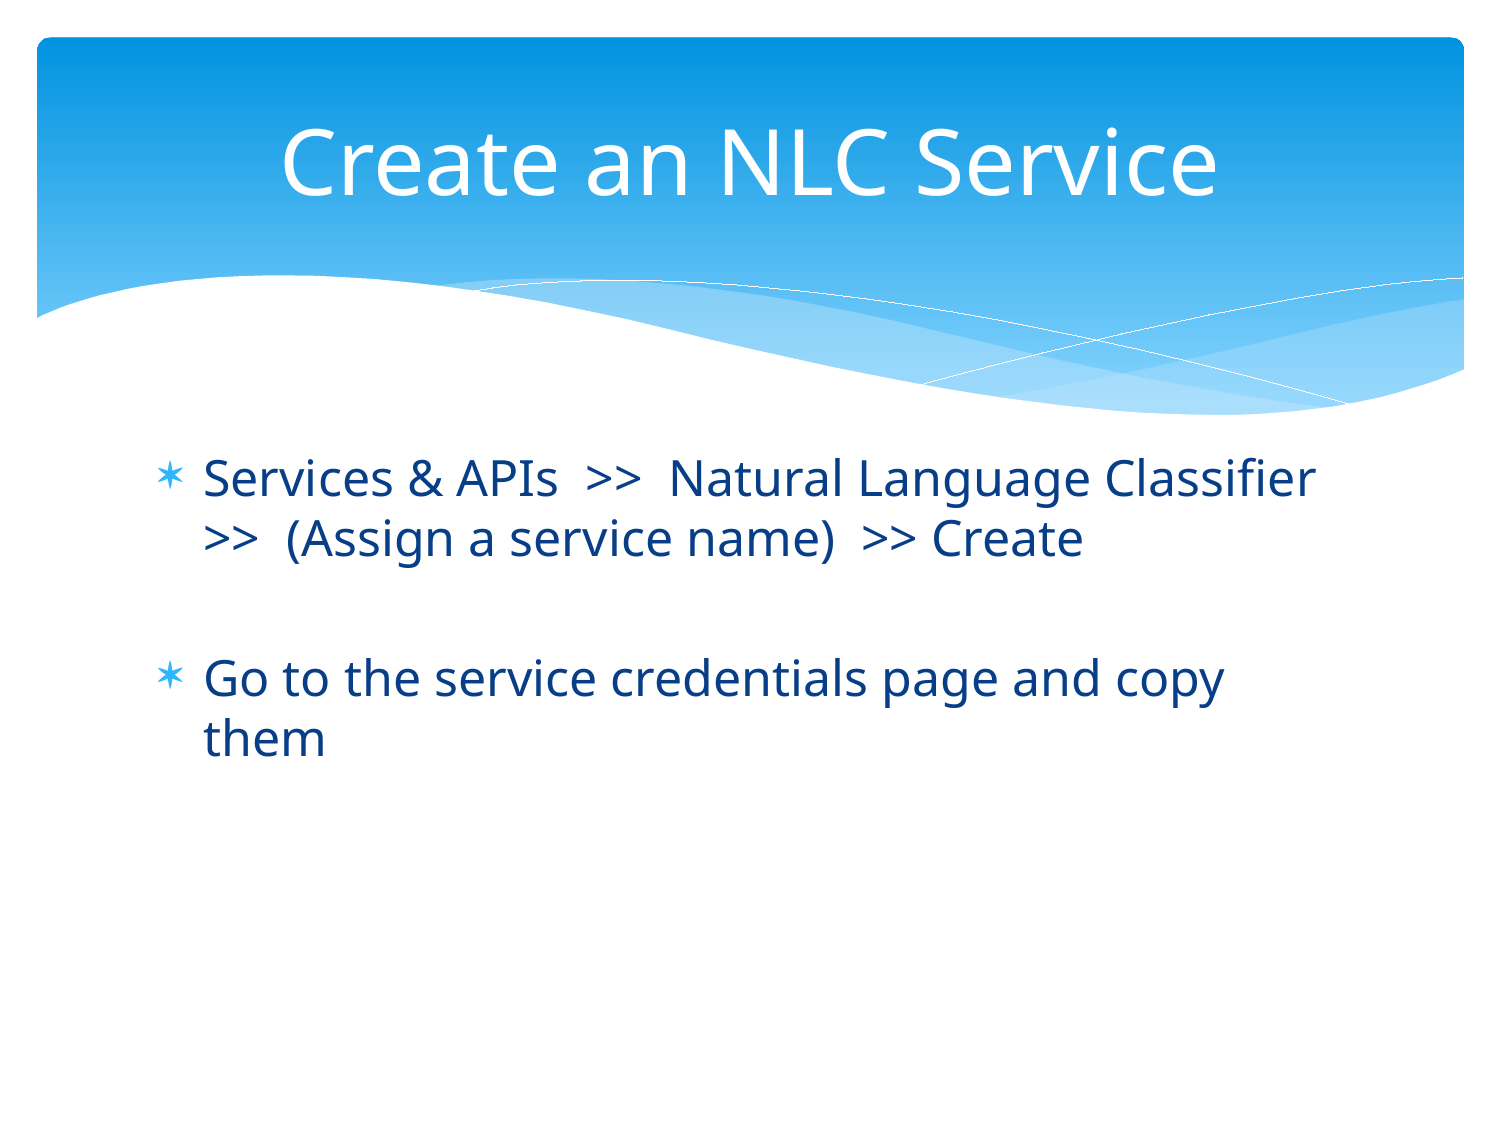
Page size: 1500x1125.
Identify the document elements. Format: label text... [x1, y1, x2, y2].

list Services & APIs >> Natural Language Classifier >> (Assign a service name) >> Create Go to the service credentials page and copy them [143, 438, 1359, 1005]
title Create an NLC Service [75, 55, 1425, 261]
